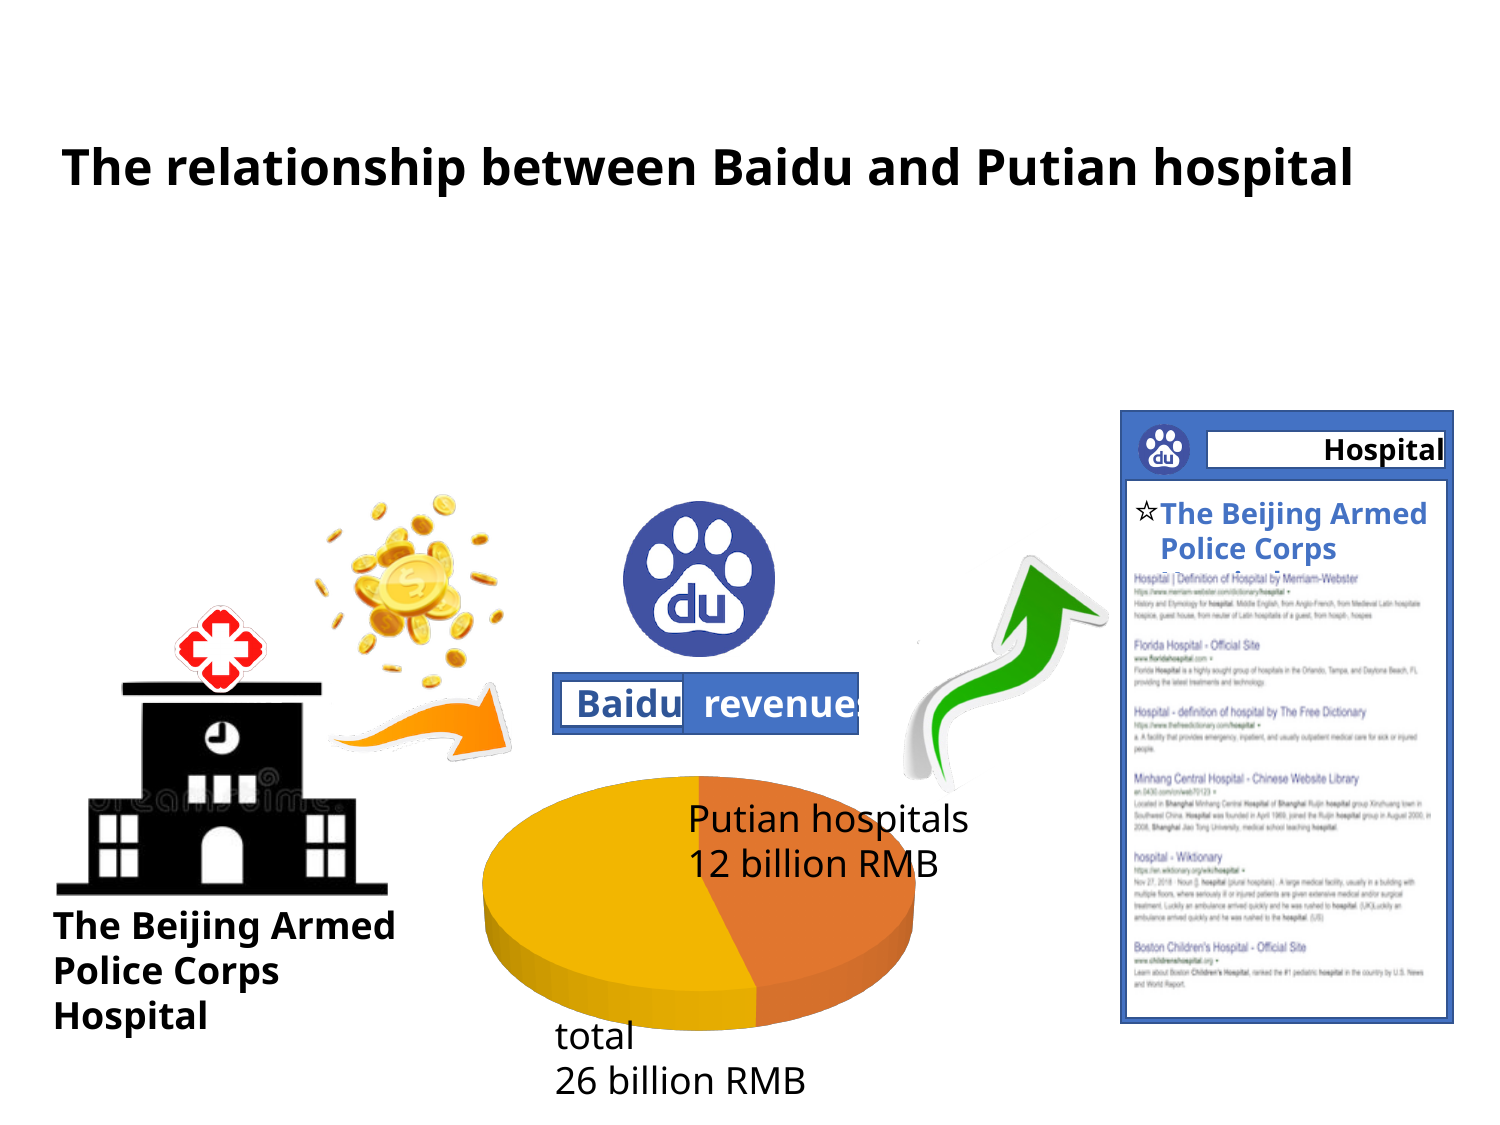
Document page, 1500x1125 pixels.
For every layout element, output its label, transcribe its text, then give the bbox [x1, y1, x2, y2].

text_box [552, 672, 896, 735]
picture [623, 501, 775, 657]
chart [448, 649, 950, 1057]
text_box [1112, 411, 1467, 1023]
picture [842, 516, 1112, 787]
text_box Putian hospitals 12 billion RMB [950, 787, 995, 893]
picture [288, 474, 528, 772]
text_box The relationship between Baidu and Putian hospital [47, 127, 1371, 203]
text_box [25, 603, 435, 997]
text_box total 26 billion RMB [540, 1057, 832, 1110]
